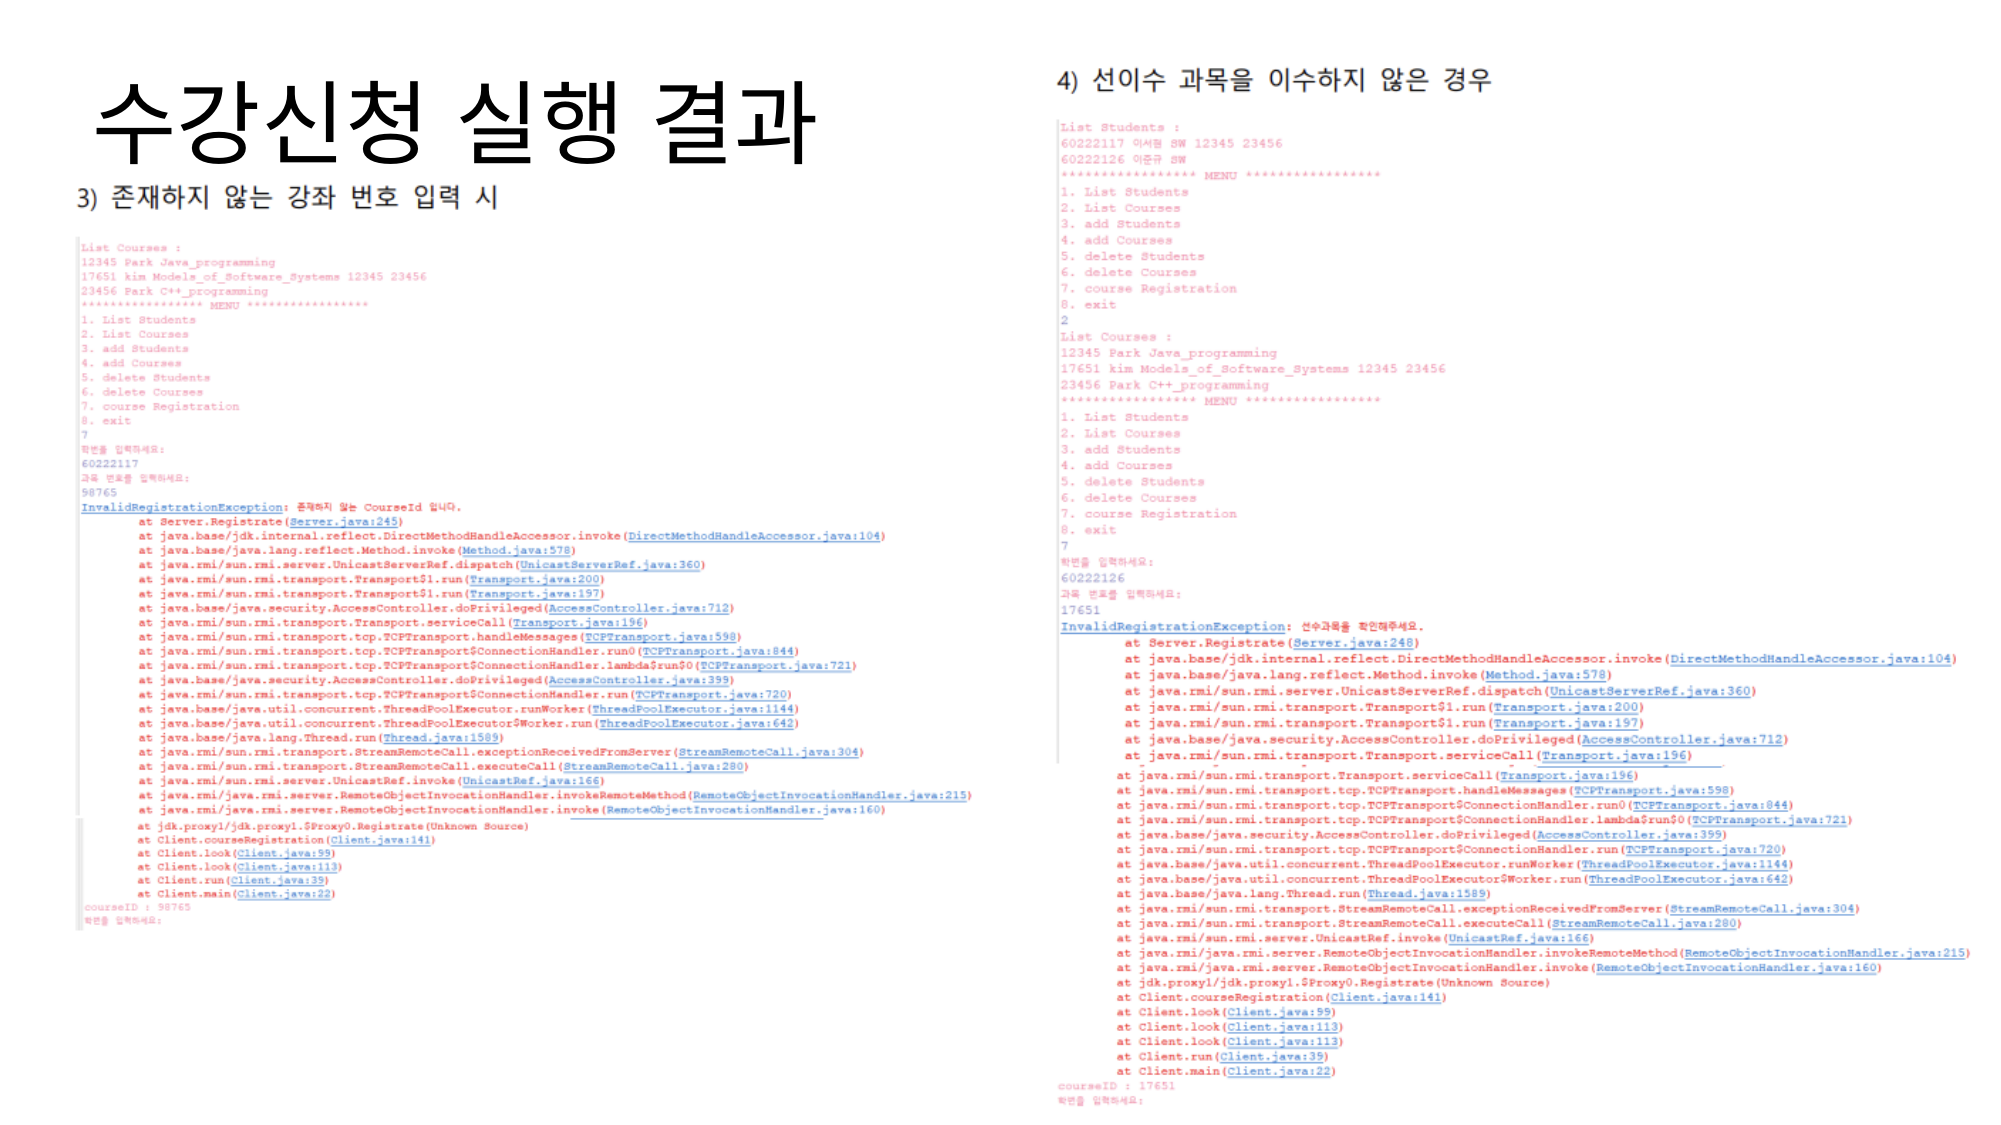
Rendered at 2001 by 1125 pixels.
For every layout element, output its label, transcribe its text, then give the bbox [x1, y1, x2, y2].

title 수강신청 실행 결과 [77, 19, 1803, 237]
picture [1045, 50, 2000, 1125]
picture [70, 173, 1001, 952]
